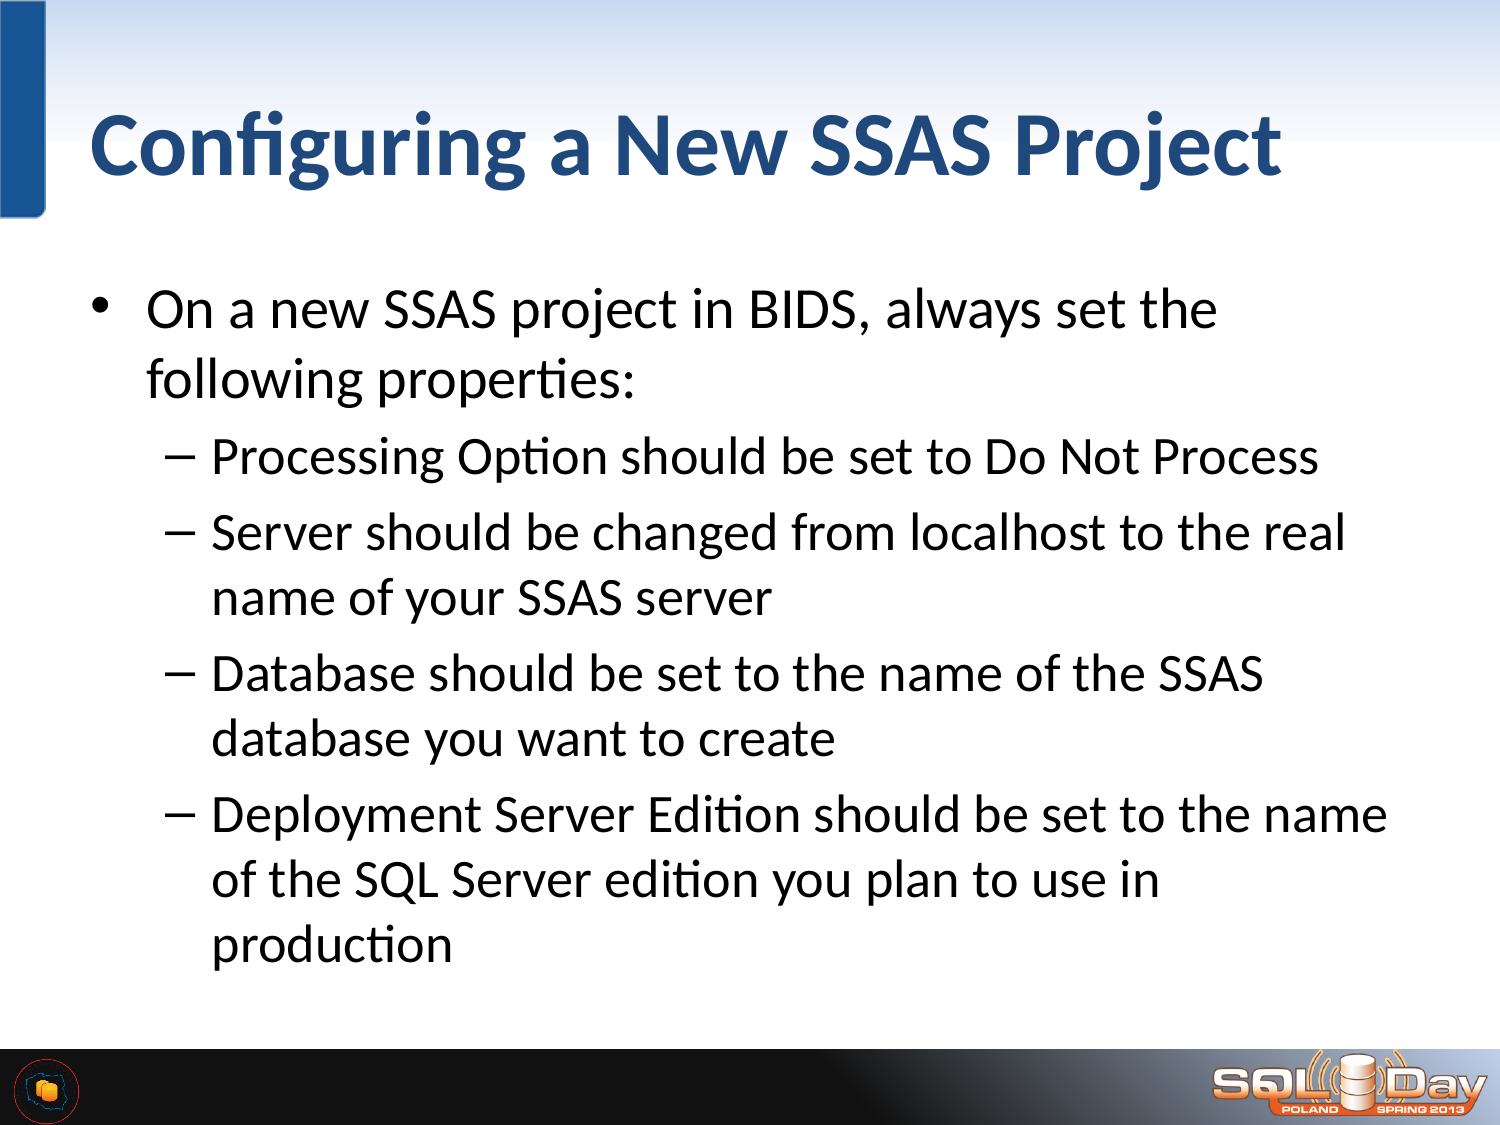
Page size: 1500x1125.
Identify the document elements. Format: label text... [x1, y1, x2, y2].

picture [0, 0, 46, 219]
title Configuring a New SSAS Project [75, 45, 1425, 233]
picture [1212, 1049, 1488, 1116]
list On a new SSAS project in BIDS, always set the following properties: Processing Option should be set to Do Not Process Server should be changed from localhost to the real name of your SSAS server Database should be set to the name of the SSAS database you want to create Deployment Server Edition should be set to the name of the SQL Server edition you plan to use in production [75, 262, 1425, 1005]
picture [12, 1057, 80, 1125]
